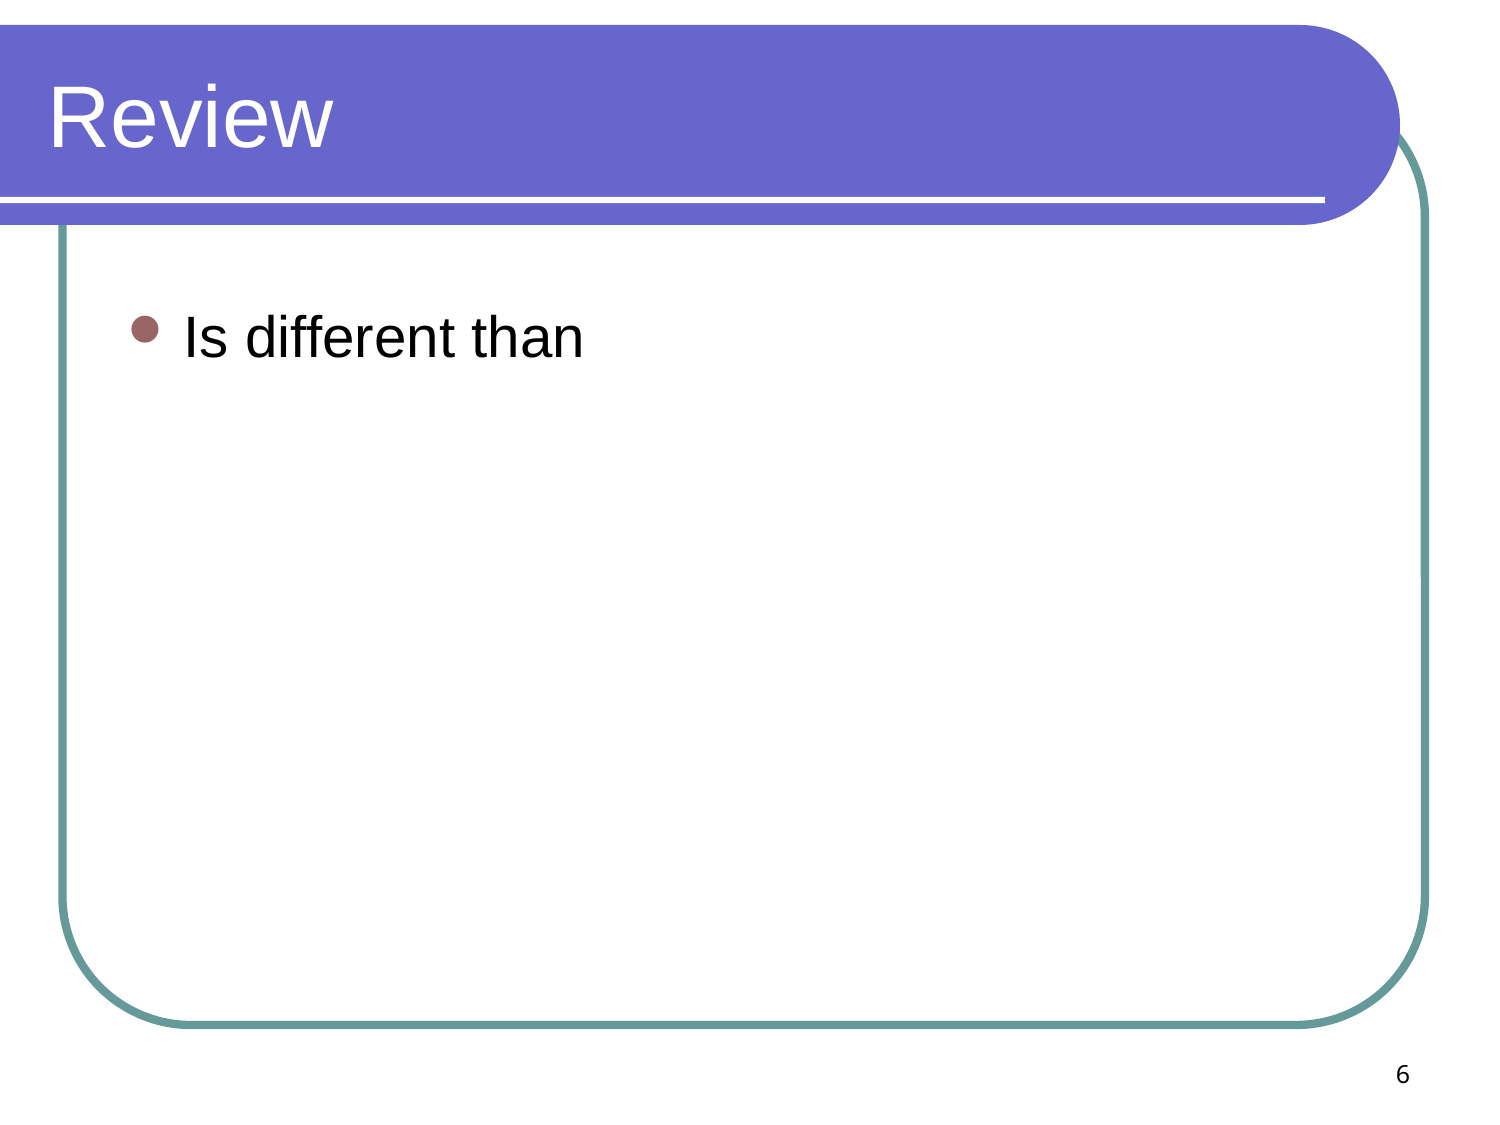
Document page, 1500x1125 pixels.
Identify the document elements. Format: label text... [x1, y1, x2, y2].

slide_number 6 [1074, 1025, 1425, 1100]
list Is different than [112, 299, 1438, 975]
title Review [32, 37, 1347, 188]
